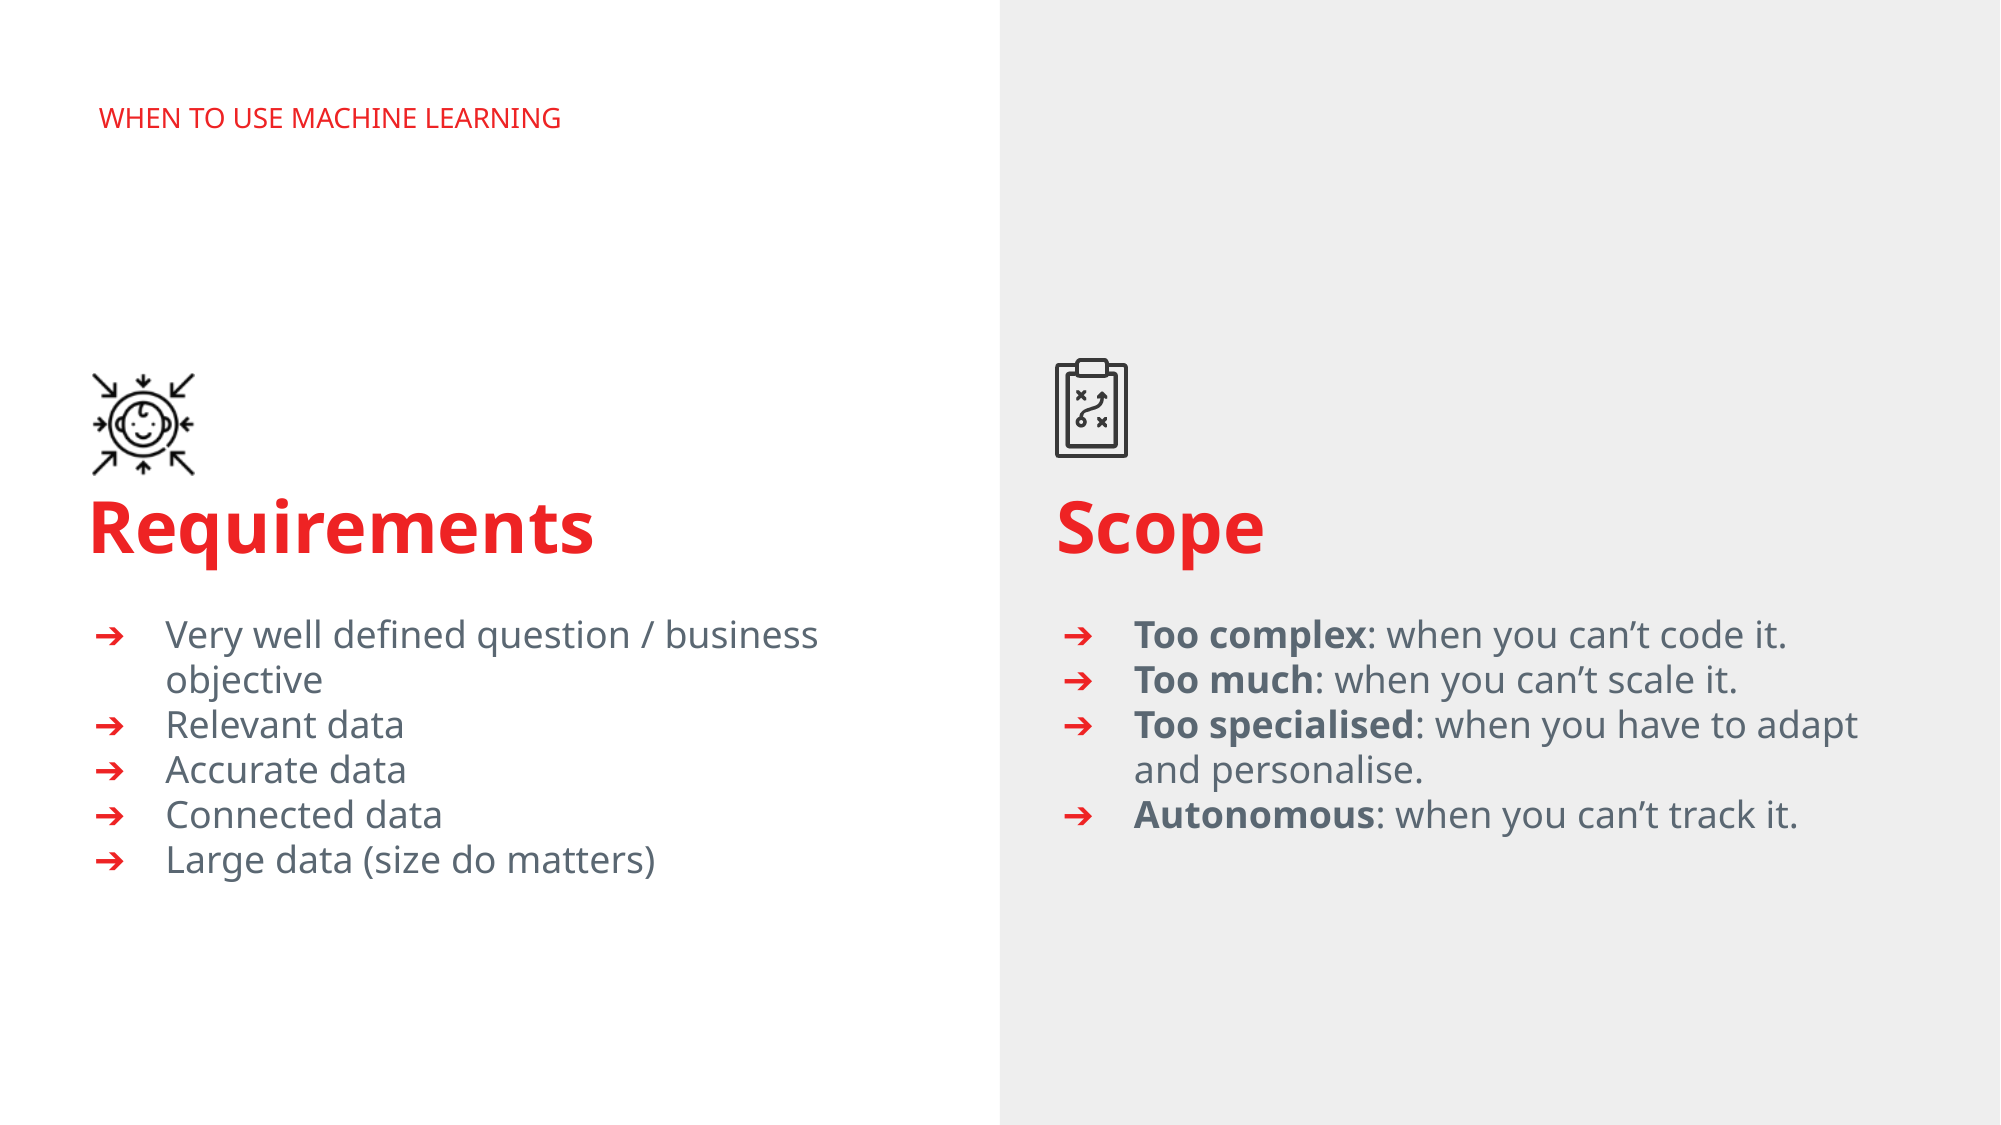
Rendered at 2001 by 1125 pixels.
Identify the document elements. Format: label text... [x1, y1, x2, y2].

text_box Too complex: when you can’t code it. Too much: when you can’t scale it. Too specialised: when you have to adapt and personalise. Autonomous: when you can’t track it. [1042, 591, 1933, 1081]
text_box Requirements [67, 493, 967, 555]
picture [1042, 346, 1137, 476]
text_box Very well defined question / business objective Relevant data Accurate data Connected data Large data (size do matters) [74, 591, 964, 1078]
picture [92, 374, 195, 476]
text_box Scope [1036, 493, 1935, 555]
text_box WHEN TO USE MACHINE LEARNING [78, 86, 928, 148]
